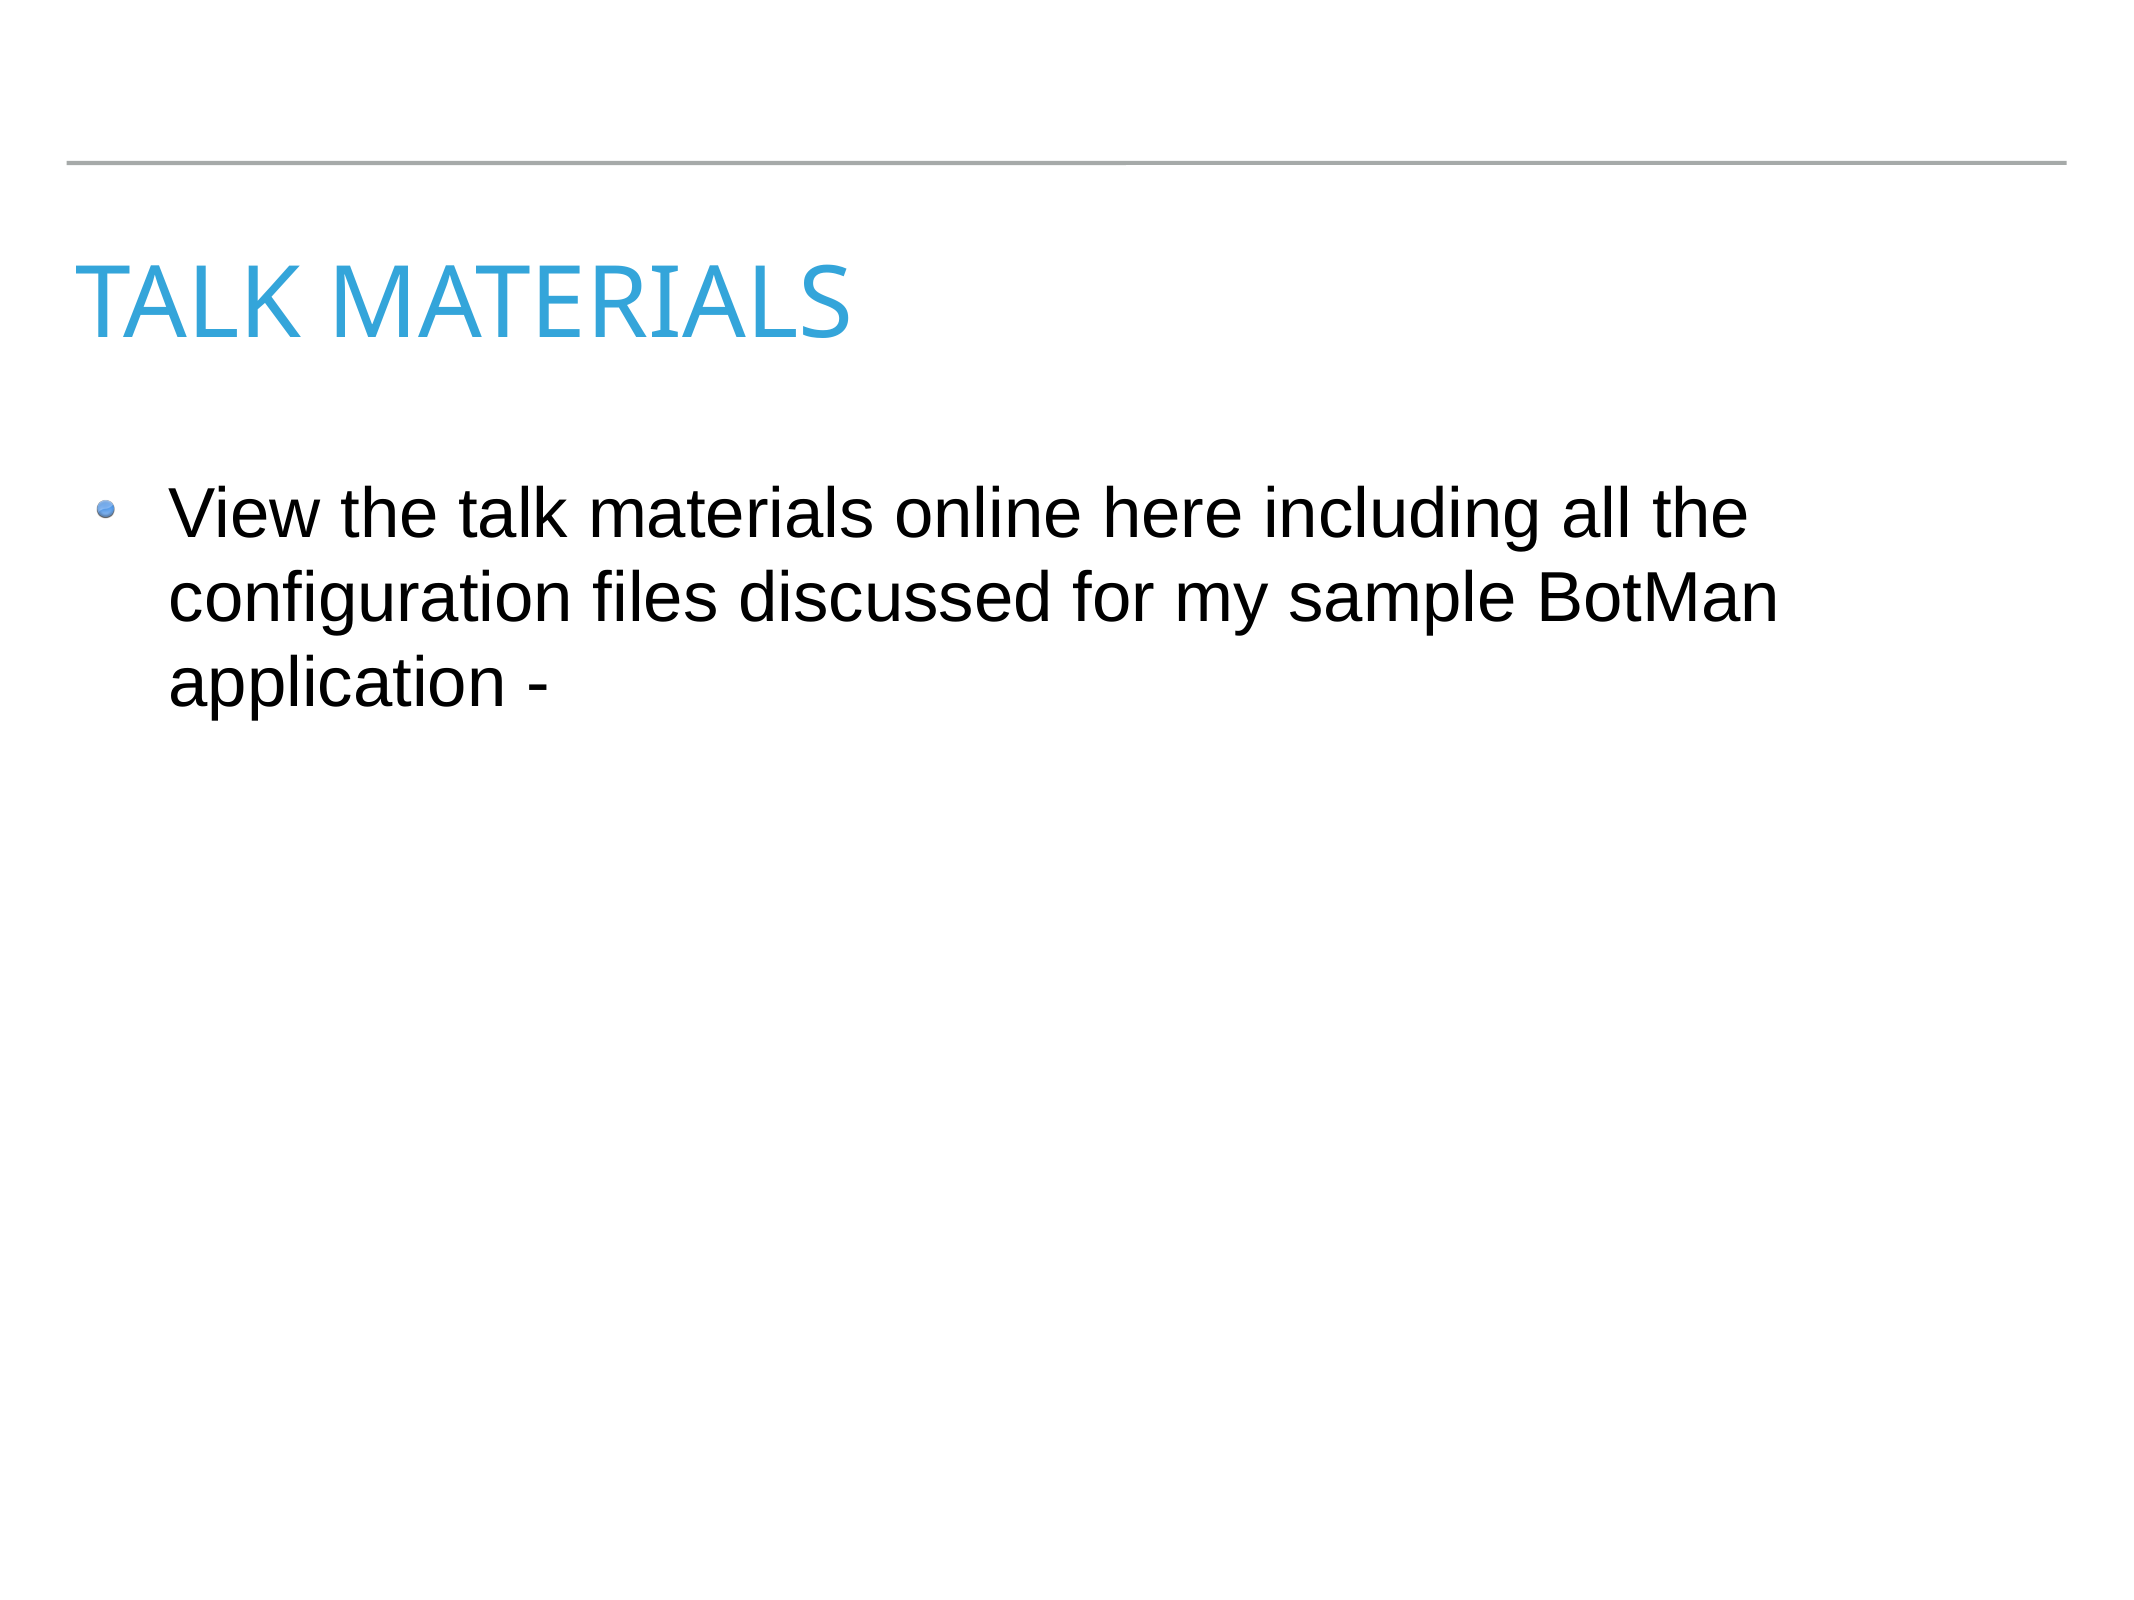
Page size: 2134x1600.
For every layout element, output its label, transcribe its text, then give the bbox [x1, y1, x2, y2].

title Talk Materials [66, 251, 2068, 372]
list View the talk materials online here including all the configuration files discussed for my sample BotMan application - [86, 457, 2089, 1461]
picture [95, 498, 116, 519]
